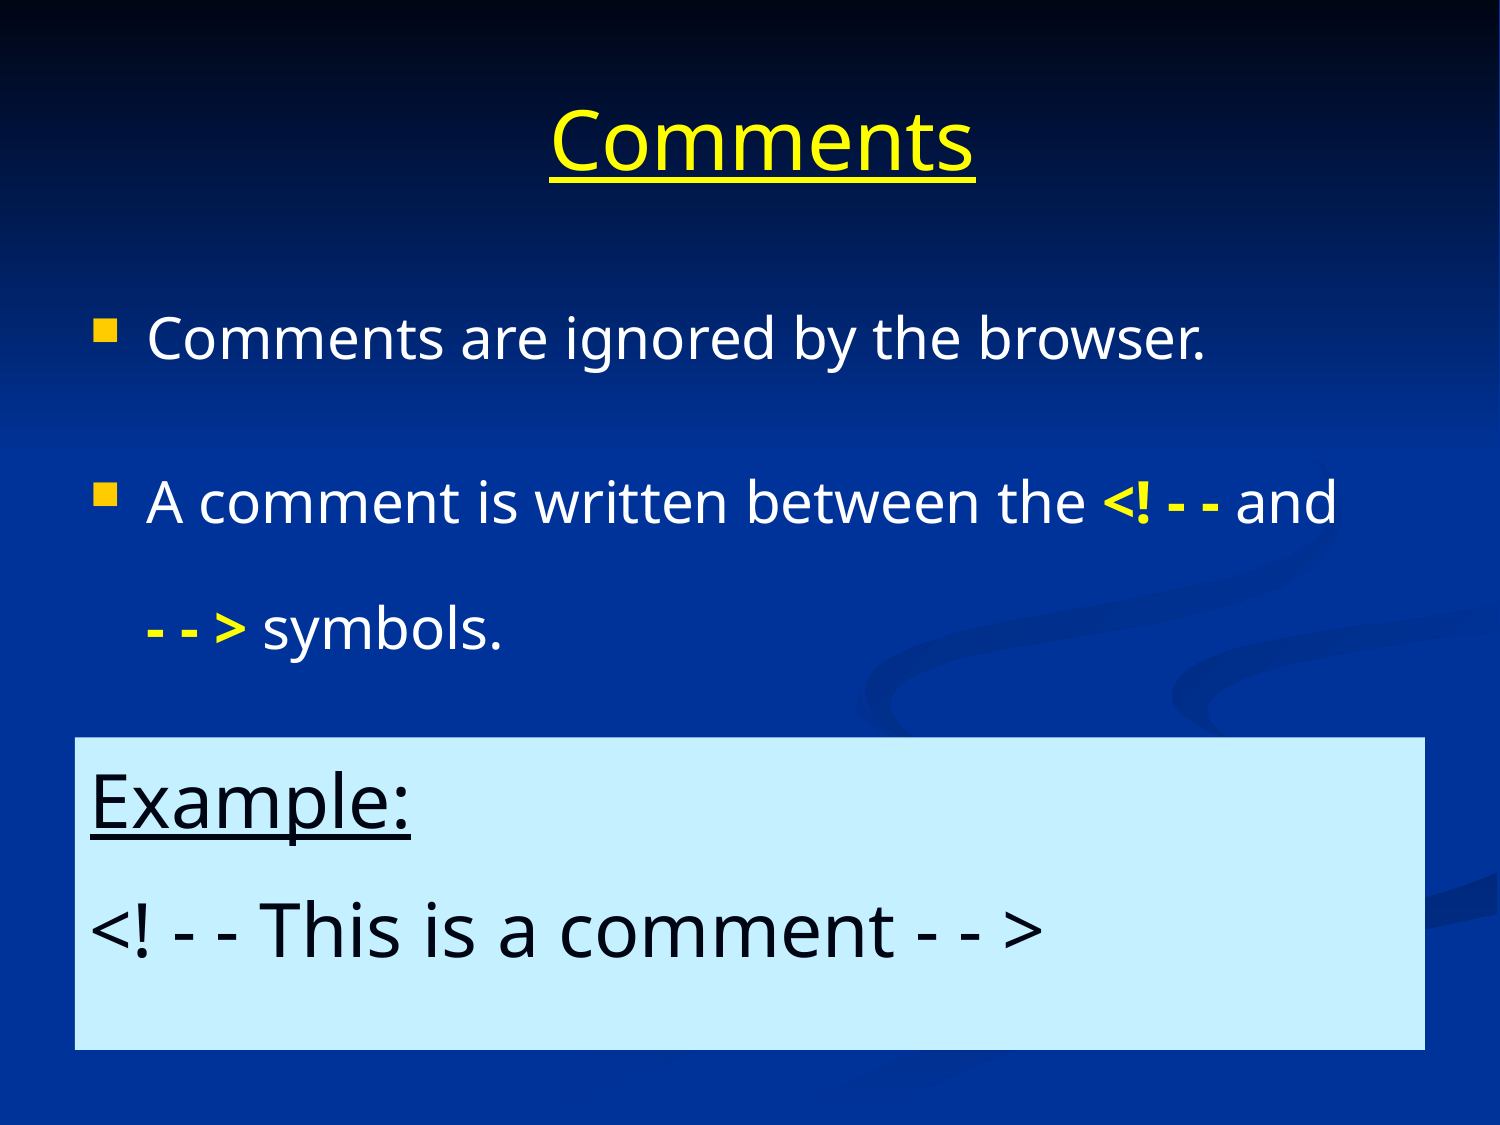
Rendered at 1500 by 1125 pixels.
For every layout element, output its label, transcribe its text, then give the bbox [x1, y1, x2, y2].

list Comments are ignored by the browser. A comment is written between the <! - - and - - > symbols. [74, 237, 1426, 726]
text_box Example: <! - - This is a comment - - > [74, 737, 1425, 1050]
title Comments [87, 62, 1438, 213]
